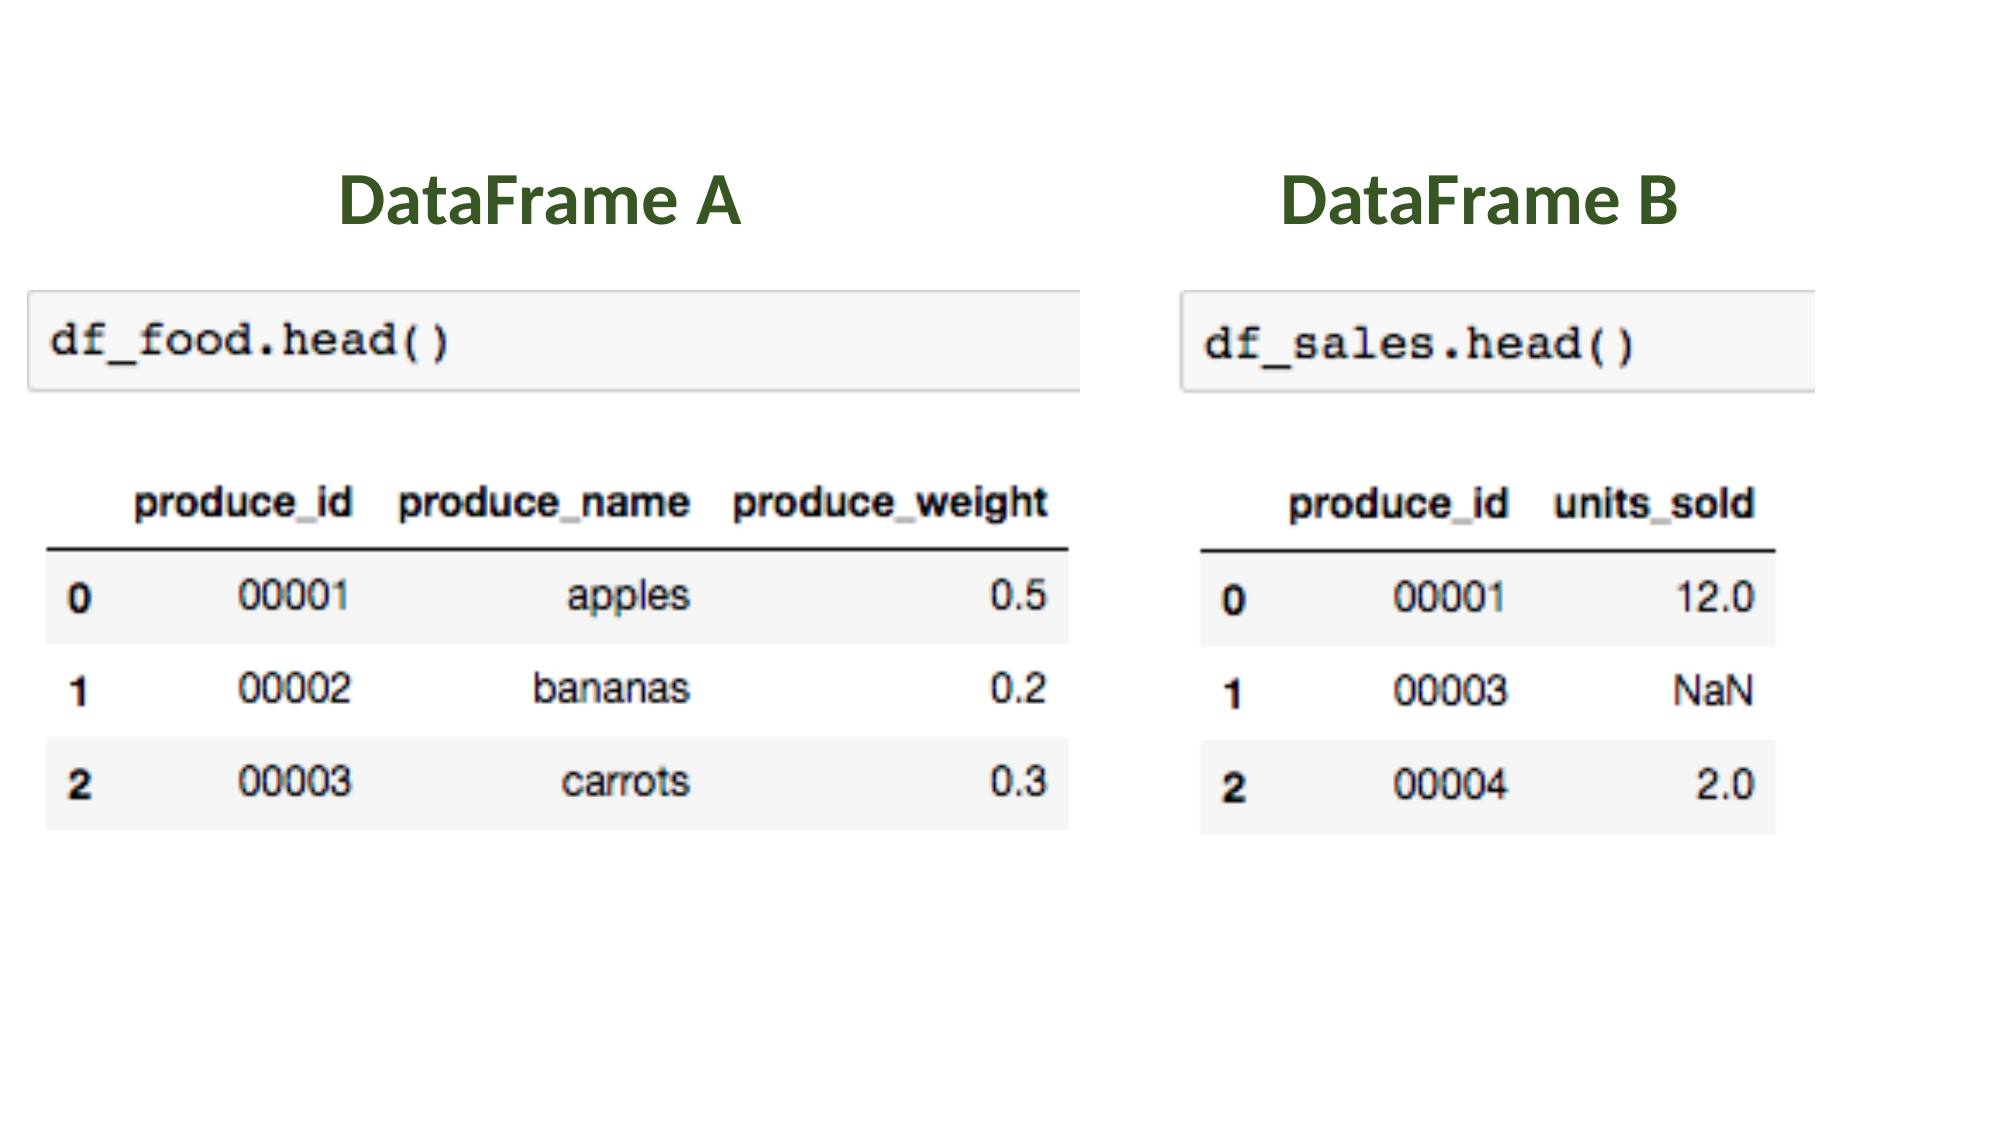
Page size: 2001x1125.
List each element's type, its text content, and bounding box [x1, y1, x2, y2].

text_box DataFrame A [323, 134, 784, 259]
picture [27, 290, 1080, 835]
text_box DataFrame B [1265, 134, 1725, 259]
picture [1174, 290, 1816, 835]
